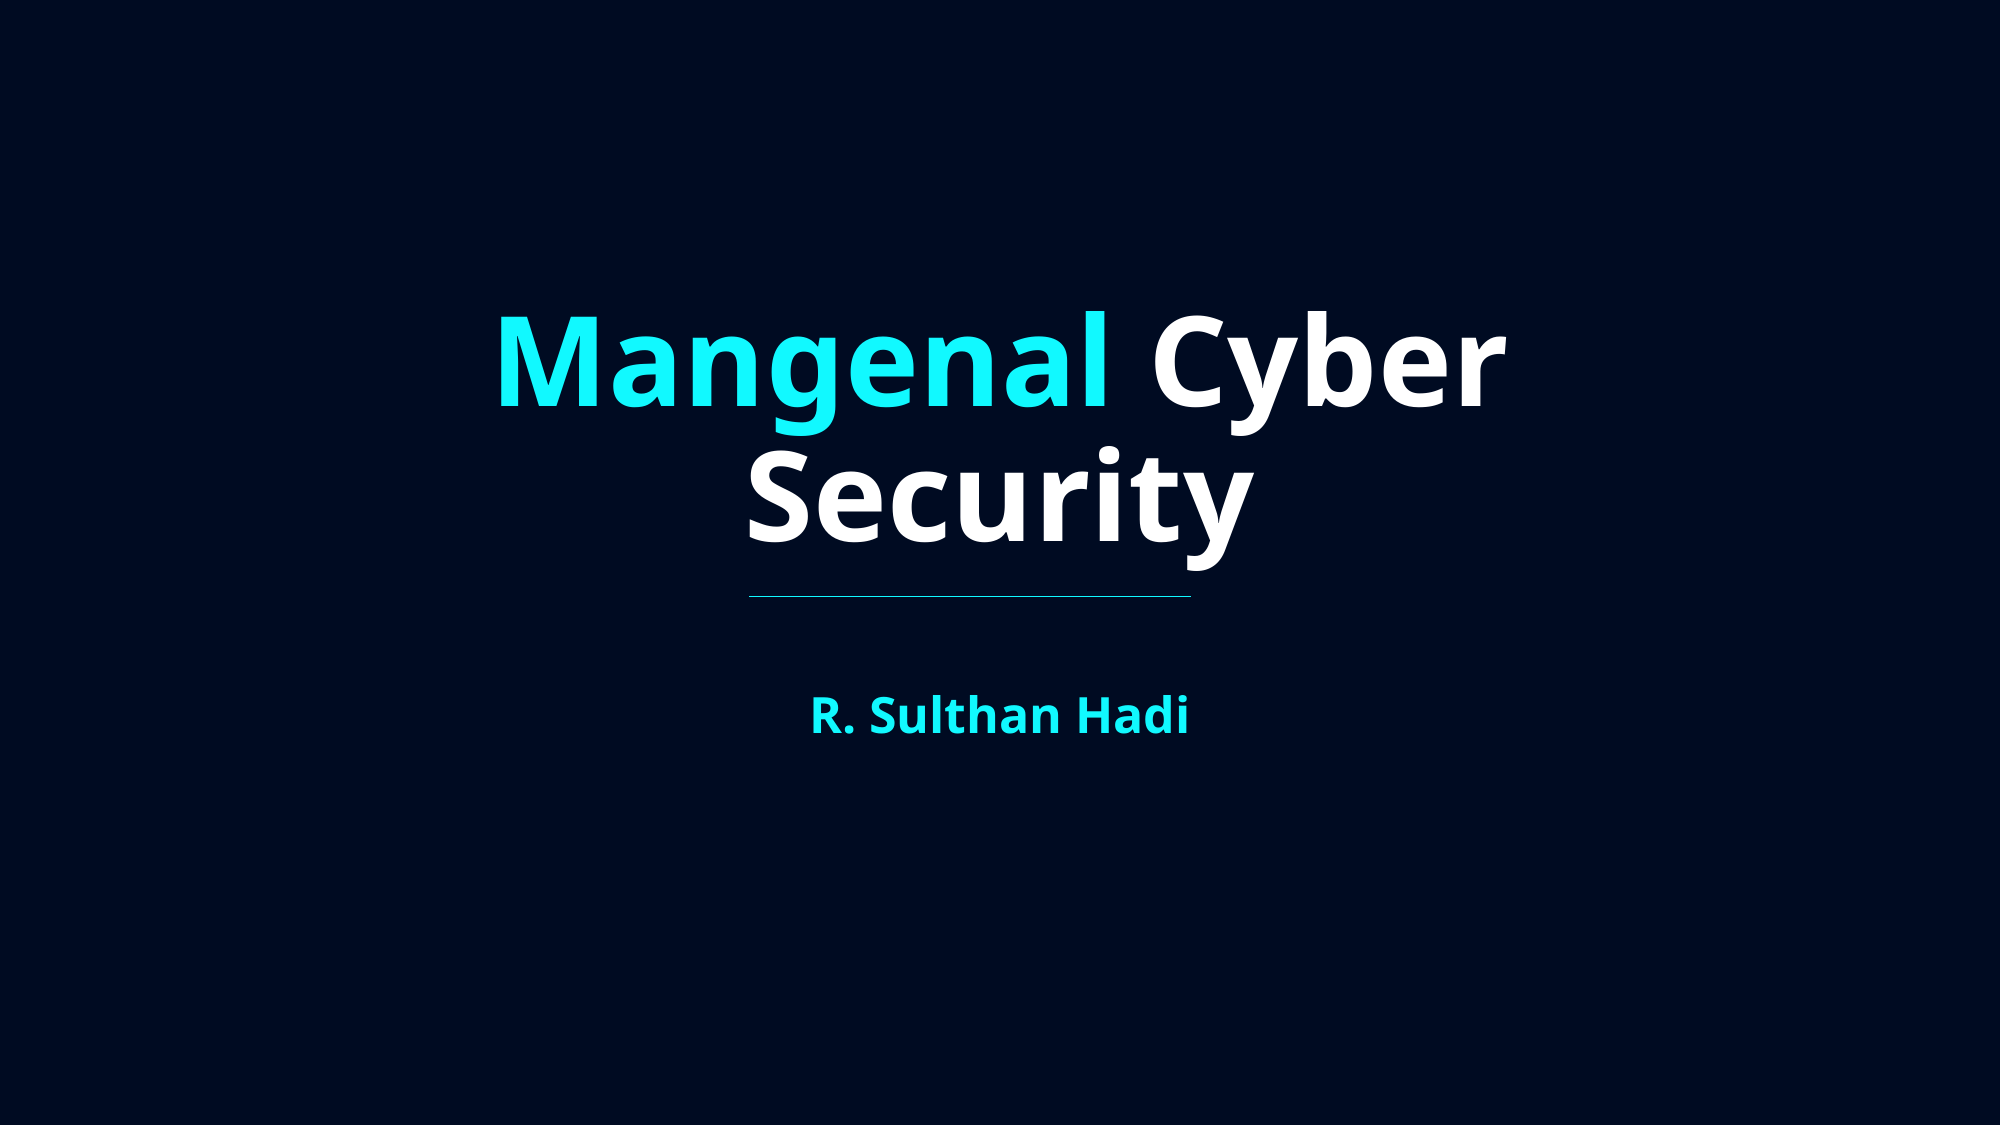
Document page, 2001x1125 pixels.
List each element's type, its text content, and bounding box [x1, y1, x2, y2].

subtitle R. Sulthan Hadi [249, 682, 1750, 955]
title Mangenal Cyber Security [249, 184, 1750, 576]
